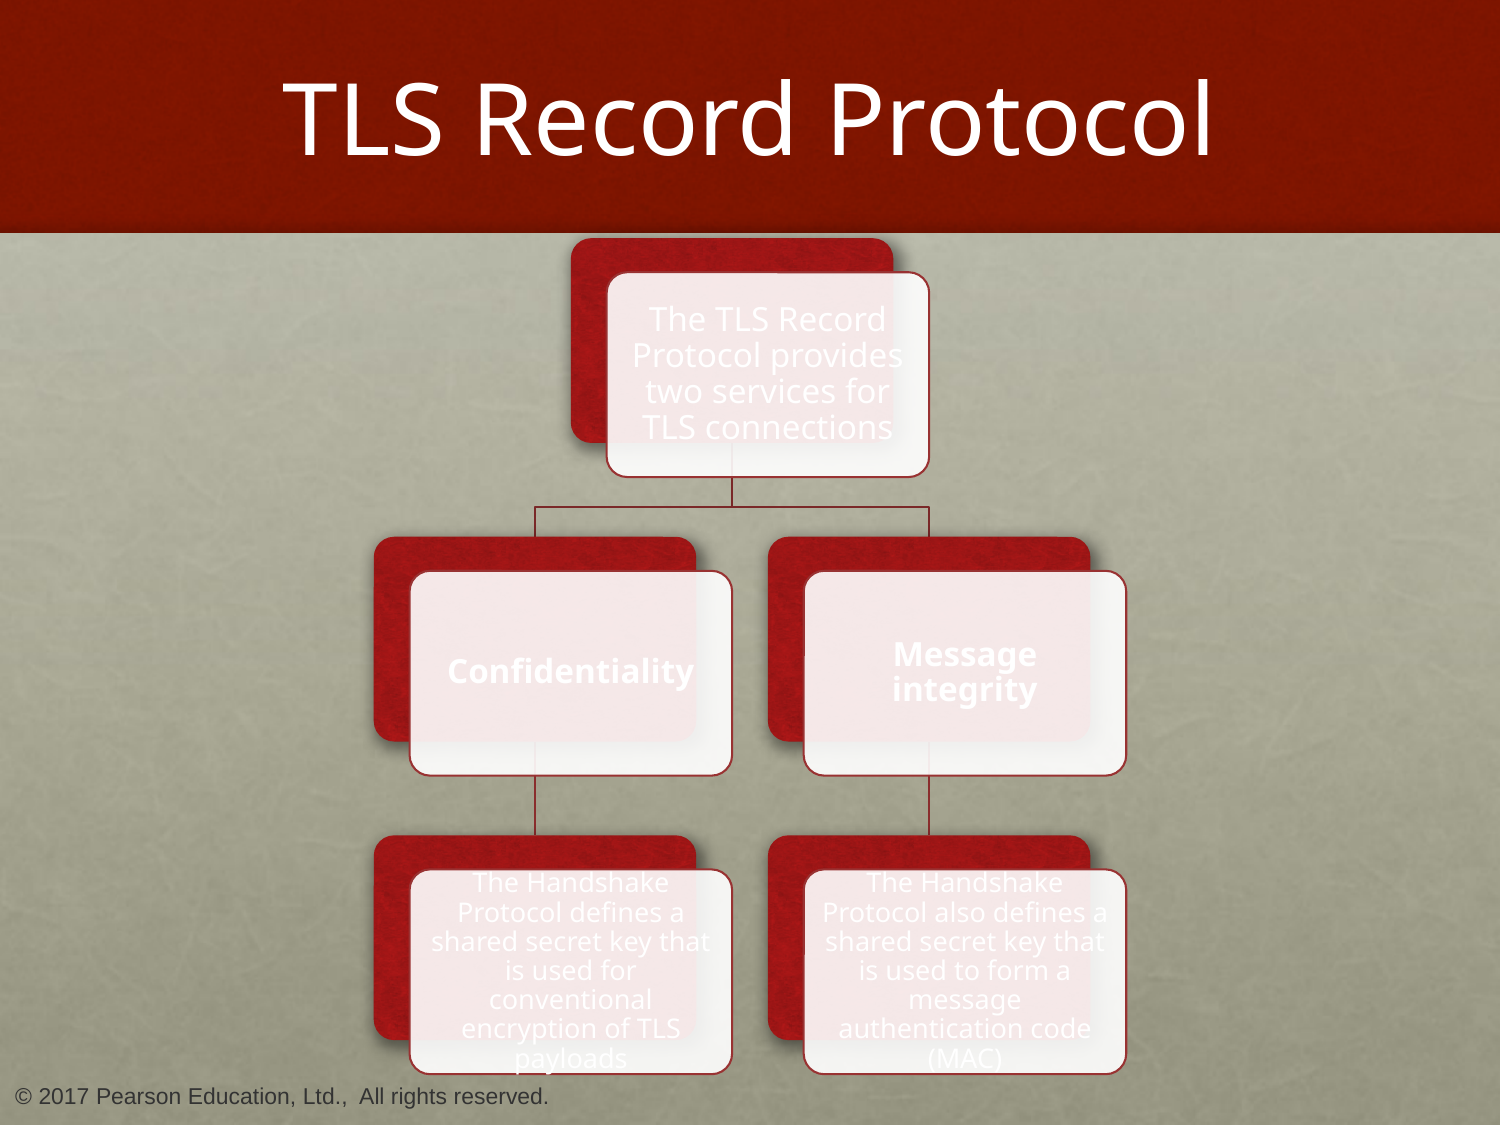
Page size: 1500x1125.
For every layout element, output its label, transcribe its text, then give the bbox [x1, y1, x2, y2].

footer © 2017 Pearson Education, Ltd., All rights reserved. [0, 1065, 1138, 1125]
title TLS Record Protocol [127, 10, 1372, 221]
picture [0, 214, 1500, 1125]
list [36, 236, 1463, 1076]
